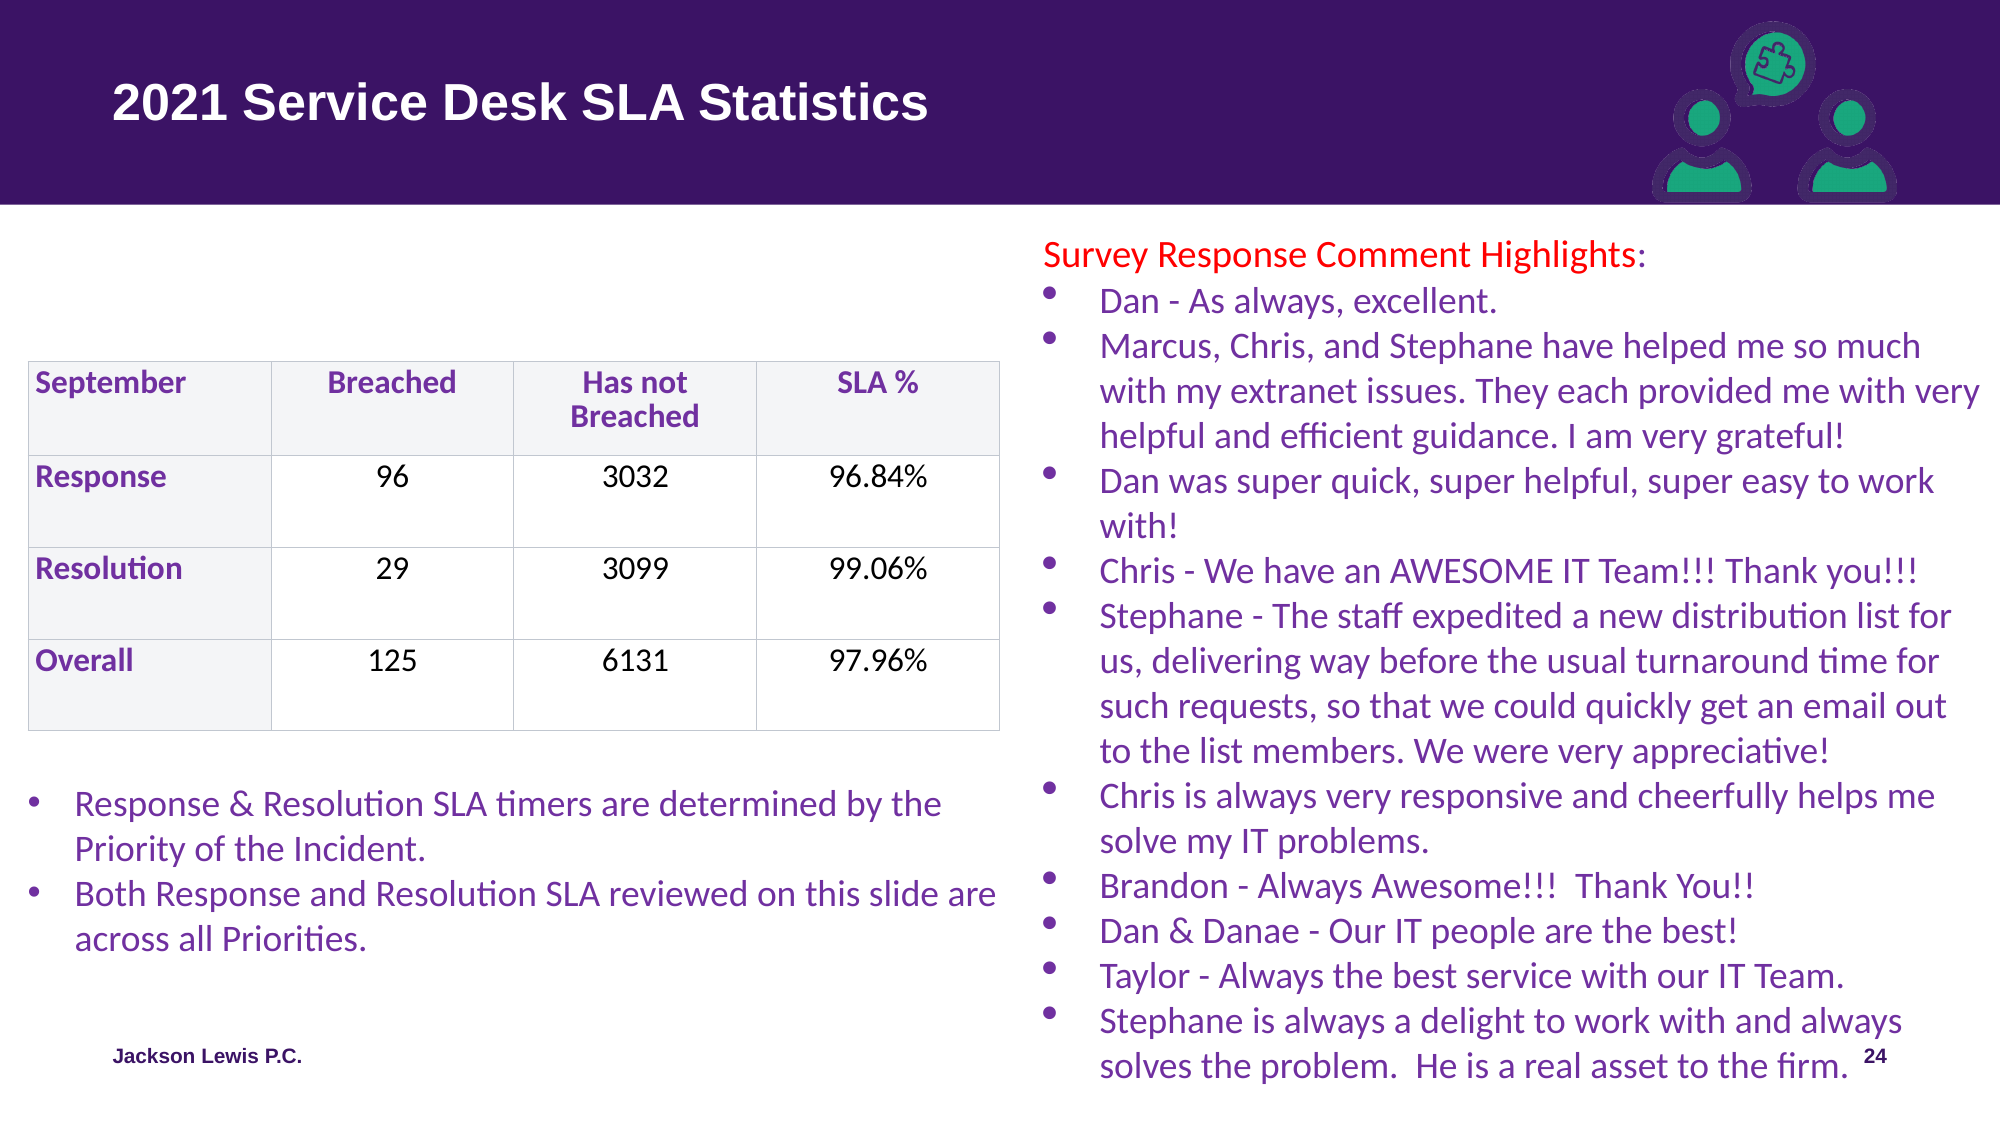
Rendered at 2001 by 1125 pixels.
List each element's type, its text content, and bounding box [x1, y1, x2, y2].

text_box Survey Response Comment Highlights: Dan - As always, excellent. Marcus, Chris, and Stephane have helped me so much with my extranet issues. They each provided me with very helpful and efficient guidance. I am very grateful! Dan was super quick, super helpful, super easy to work with! Chris - We have an AWESOME IT Team!!! Thank you!!! Stephane - The staff expedited a new distribution list for us, delivering way before the usual turnaround time for such requests, so that we could quickly get an email out to the list members. We were very appreciative! Chris is always very responsive and cheerfully helps me solve my IT problems. Brandon - Always Awesome!!! Thank You!! Dan & Danae - Our IT people are the best! Taylor - Always the best service with our IT Team. Stephane is always a delight to work with and always solves the problem. He is a real asset to the firm. [1028, 221, 2000, 1125]
table_cell 96.84% [757, 456, 999, 547]
table_cell 29 [272, 548, 513, 639]
title 2021 Service Desk SLA Statistics [112, 75, 1607, 197]
footer Jackson Lewis P.C. [112, 1042, 788, 1103]
table_header Breached [272, 362, 513, 455]
text_box Response & Resolution SLA timers are determined by the Priority of the Incident. Both Response and Resolution SLA reviewed on this slide are across all Priorities. [12, 771, 1015, 967]
table_cell 99.06% [757, 548, 999, 639]
table_cell Response [29, 456, 271, 547]
table_header September [29, 362, 271, 455]
table_cell 97.96% [757, 640, 999, 730]
table_cell 3099 [514, 548, 756, 639]
table_cell 6131 [514, 640, 756, 730]
table_cell 3032 [514, 456, 756, 547]
table_header Has not Breached [514, 362, 756, 455]
table_cell Overall [29, 640, 271, 730]
picture [1607, 0, 1960, 301]
table_header SLA % [757, 362, 999, 455]
table_cell 125 [272, 640, 513, 730]
table_cell 96 [272, 456, 513, 547]
table_cell Resolution [29, 548, 271, 639]
